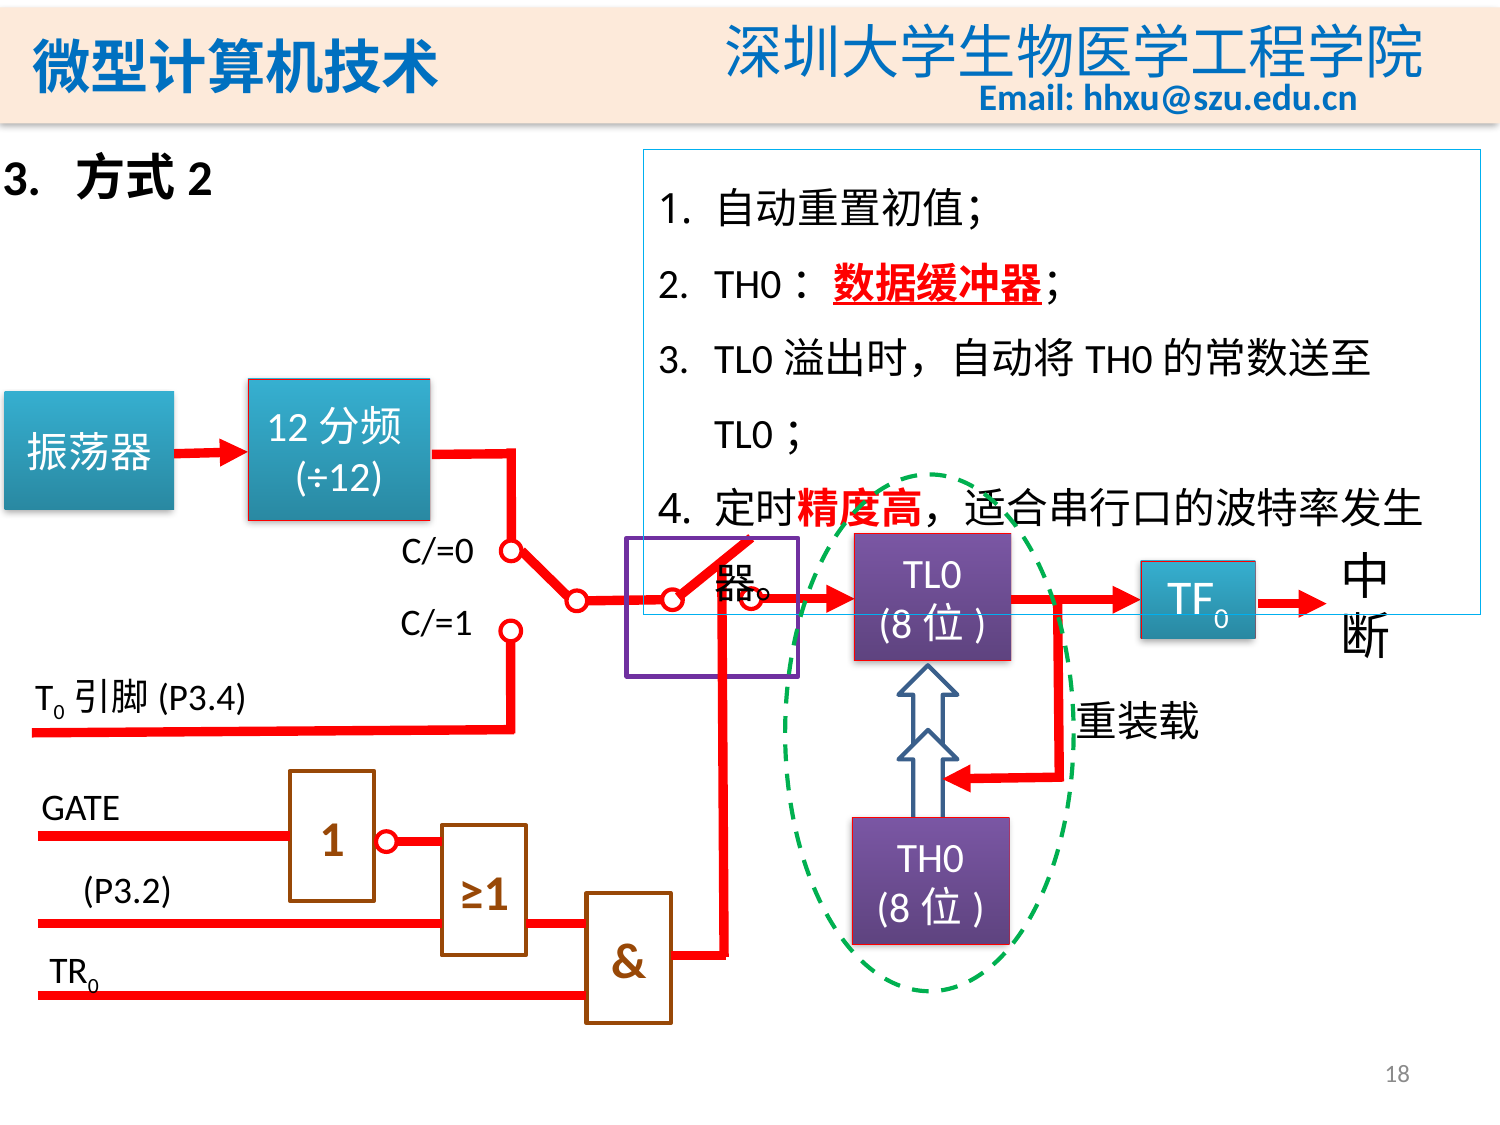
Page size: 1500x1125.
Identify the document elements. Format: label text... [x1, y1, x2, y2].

text_box 3. 方式2 [0, 137, 239, 213]
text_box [4, 378, 1406, 1024]
text_box 自动重置初值； TH0：数据缓冲器； TL0溢出时，自动将TH0的常数送至TL0； 定时精度高，适合串行口的波特率发生器。 [643, 149, 1481, 615]
slide_number 18 [1074, 1042, 1425, 1103]
